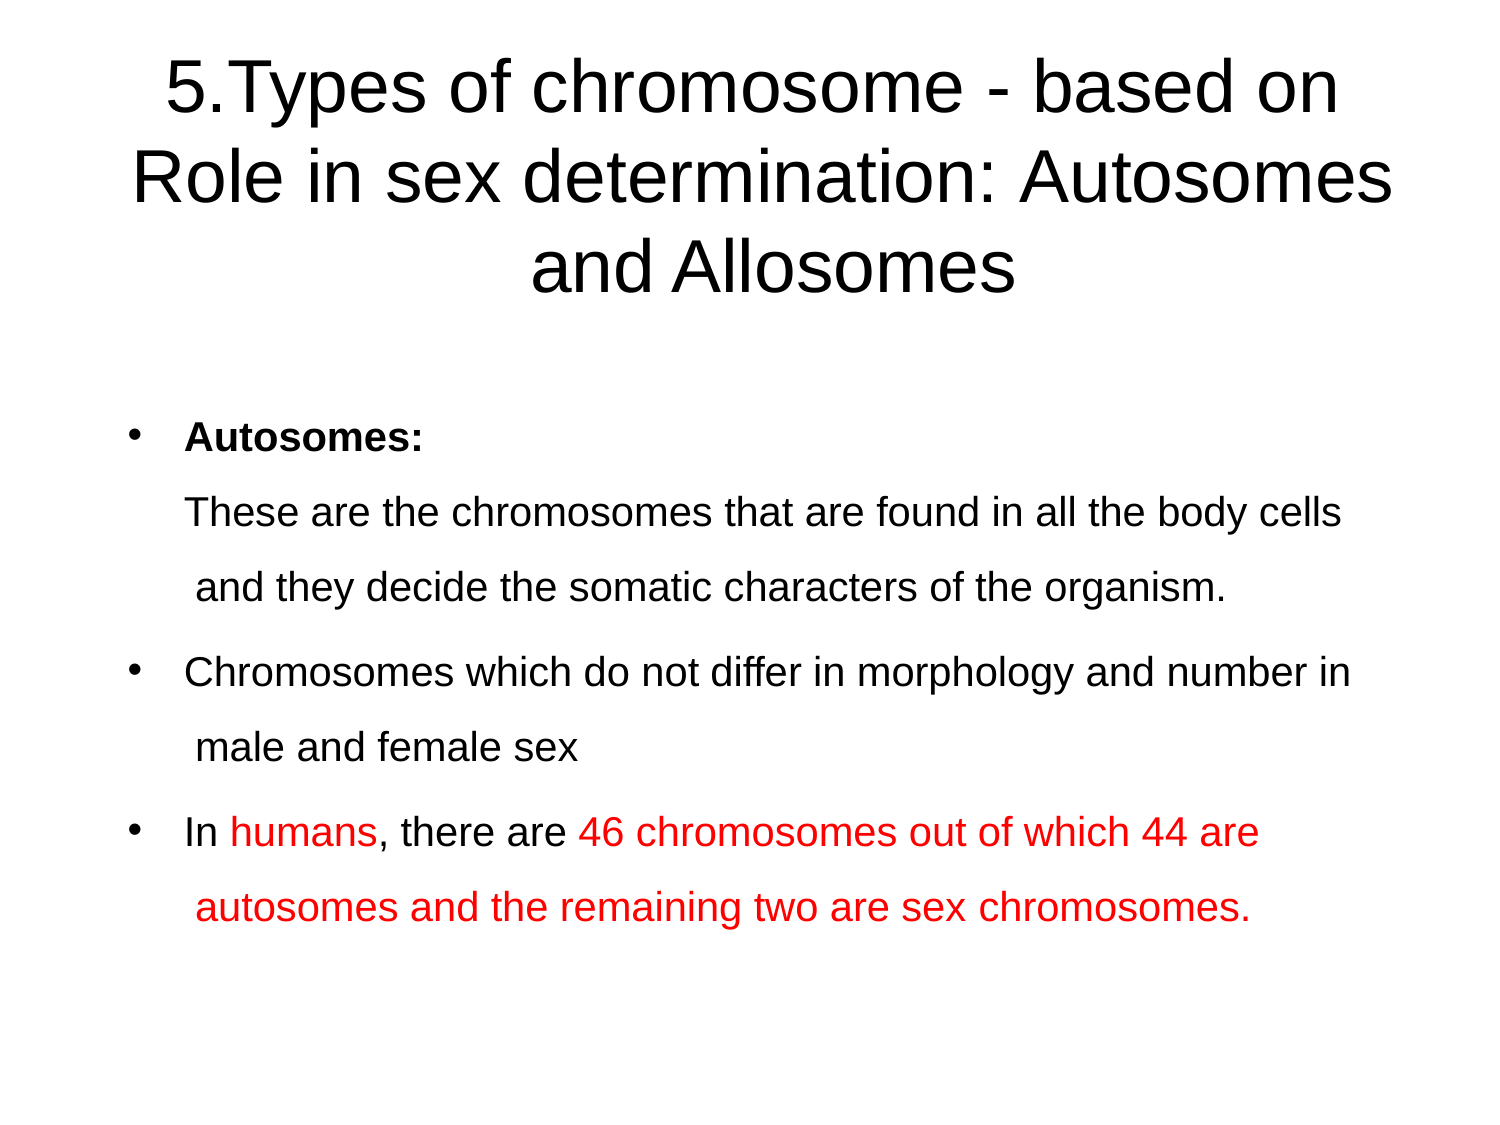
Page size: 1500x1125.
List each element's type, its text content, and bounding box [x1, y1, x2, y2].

title 5.Types of chromosome - based on Role in sex determination: Autosomes and Allosomes [128, 35, 1396, 308]
text_box Autosomes: These are the chromosomes that are found in all the body cells and they decide the somatic characters of the organism. Chromosomes which do not differ in morphology and number in male and female sex In humans, there are 46 chromosomes out of which 44 are autosomes and the remaining two are sex chromosomes. [125, 382, 1357, 930]
